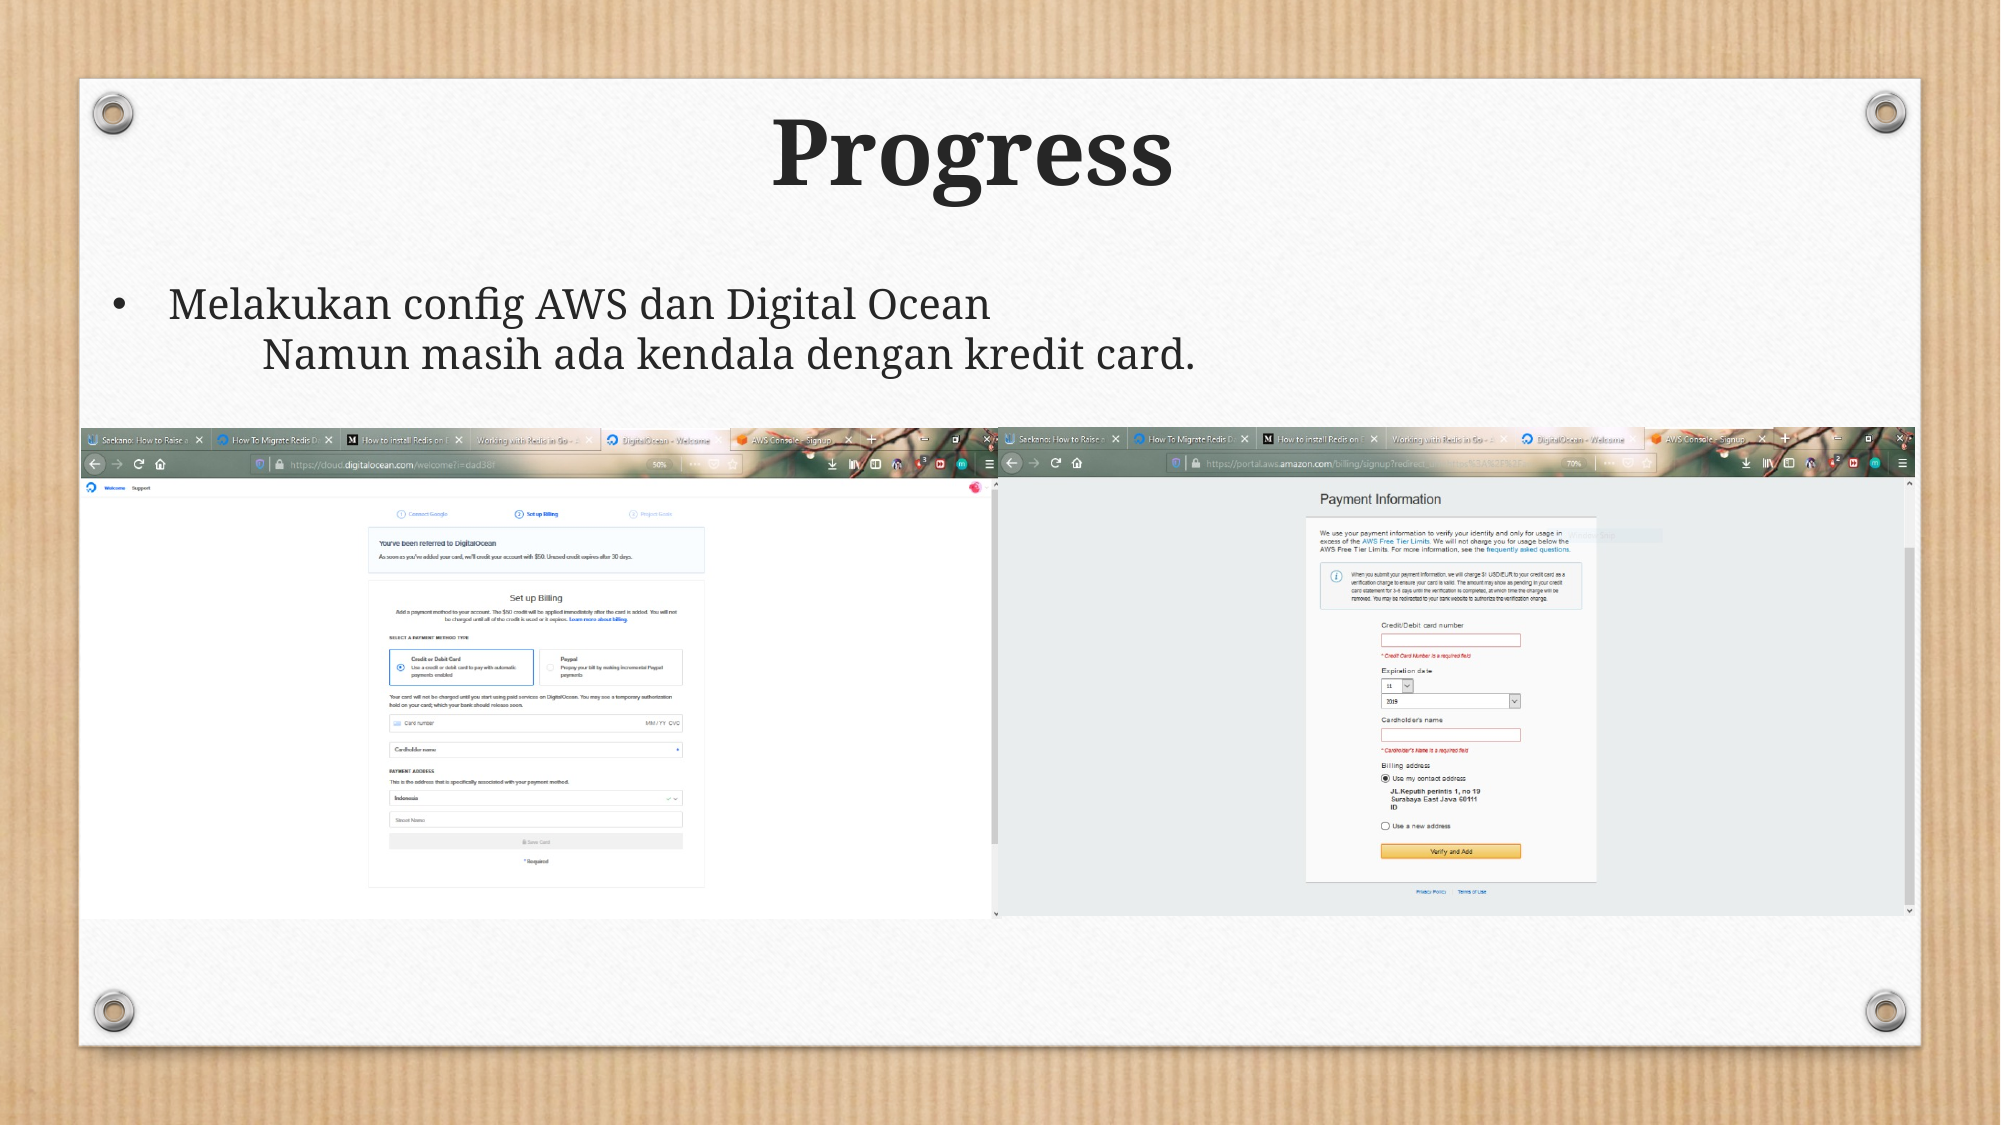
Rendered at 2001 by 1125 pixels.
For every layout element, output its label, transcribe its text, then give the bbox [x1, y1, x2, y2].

picture [0, 0, 2001, 1125]
text_box Melakukan config AWS dan Digital Ocean Namun masih ada kendala dengan kredit card. [97, 270, 1476, 402]
text_box Progress [692, 86, 1255, 219]
